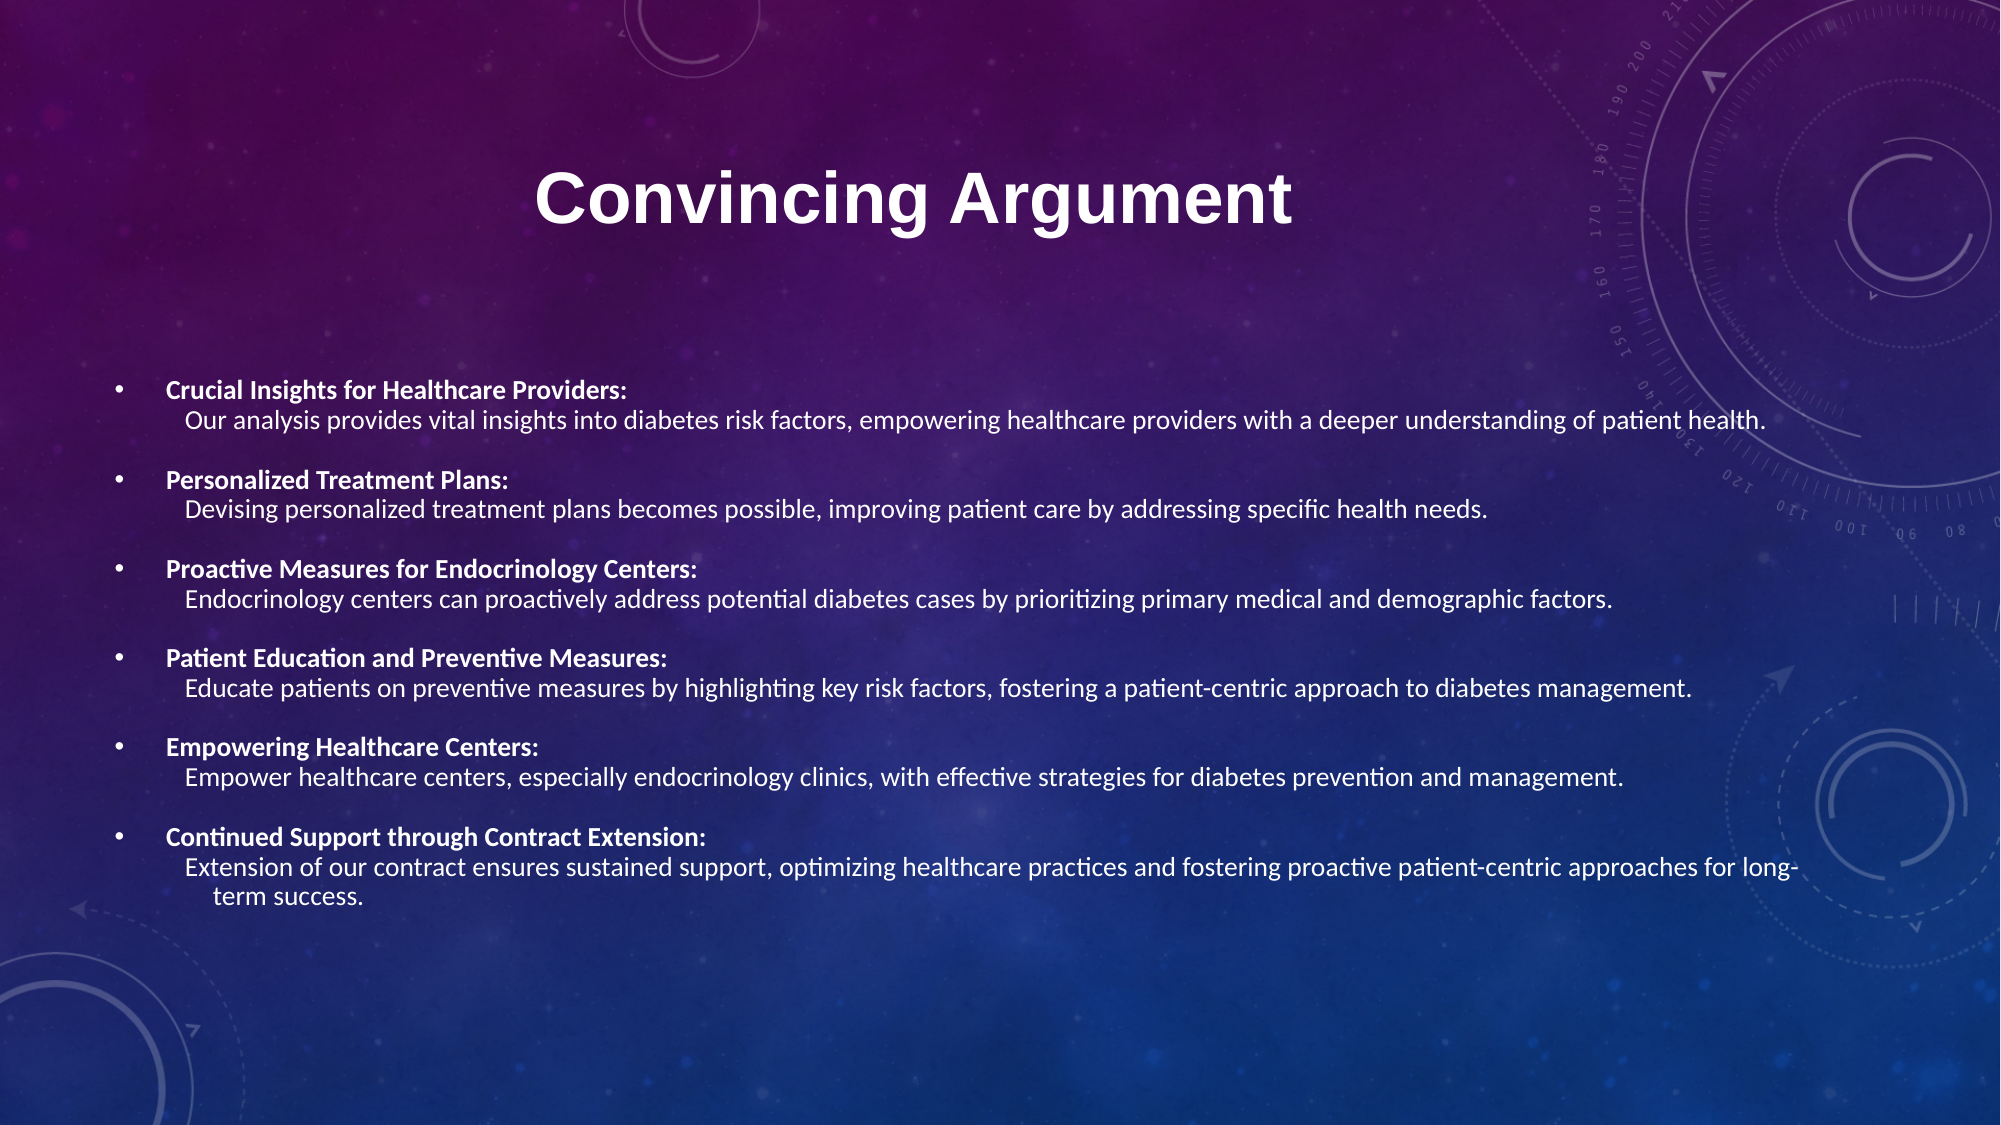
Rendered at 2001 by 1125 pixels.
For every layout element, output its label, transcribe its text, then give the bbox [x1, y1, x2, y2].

title Convincing Argument [519, 74, 1481, 314]
list Crucial Insights for Healthcare Providers: Our analysis provides vital insights into diabetes risk factors, empowering healthcare providers with a deeper understanding of patient health. Personalized Treatment Plans: Devising personalized treatment plans becomes possible, improving patient care by addressing specific health needs. Proactive Measures for Endocrinology Centers: Endocrinology centers can proactively address potential diabetes cases by prioritizing primary medical and demographic factors. Patient Education and Preventive Measures: Educate patients on preventive measures by highlighting key risk factors, fostering a patient-centric approach to diabetes management. Empowering Healthcare Centers: Empower healthcare centers, especially endocrinology clinics, with effective strategies for diabetes prevention and management. Continued Support through Contract Extension: Extension of our contract ensures sustained support, optimizing healthcare practices and fostering proactive patient-centric approaches for long-term success. [76, 332, 1835, 986]
picture [0, 0, 2001, 1125]
